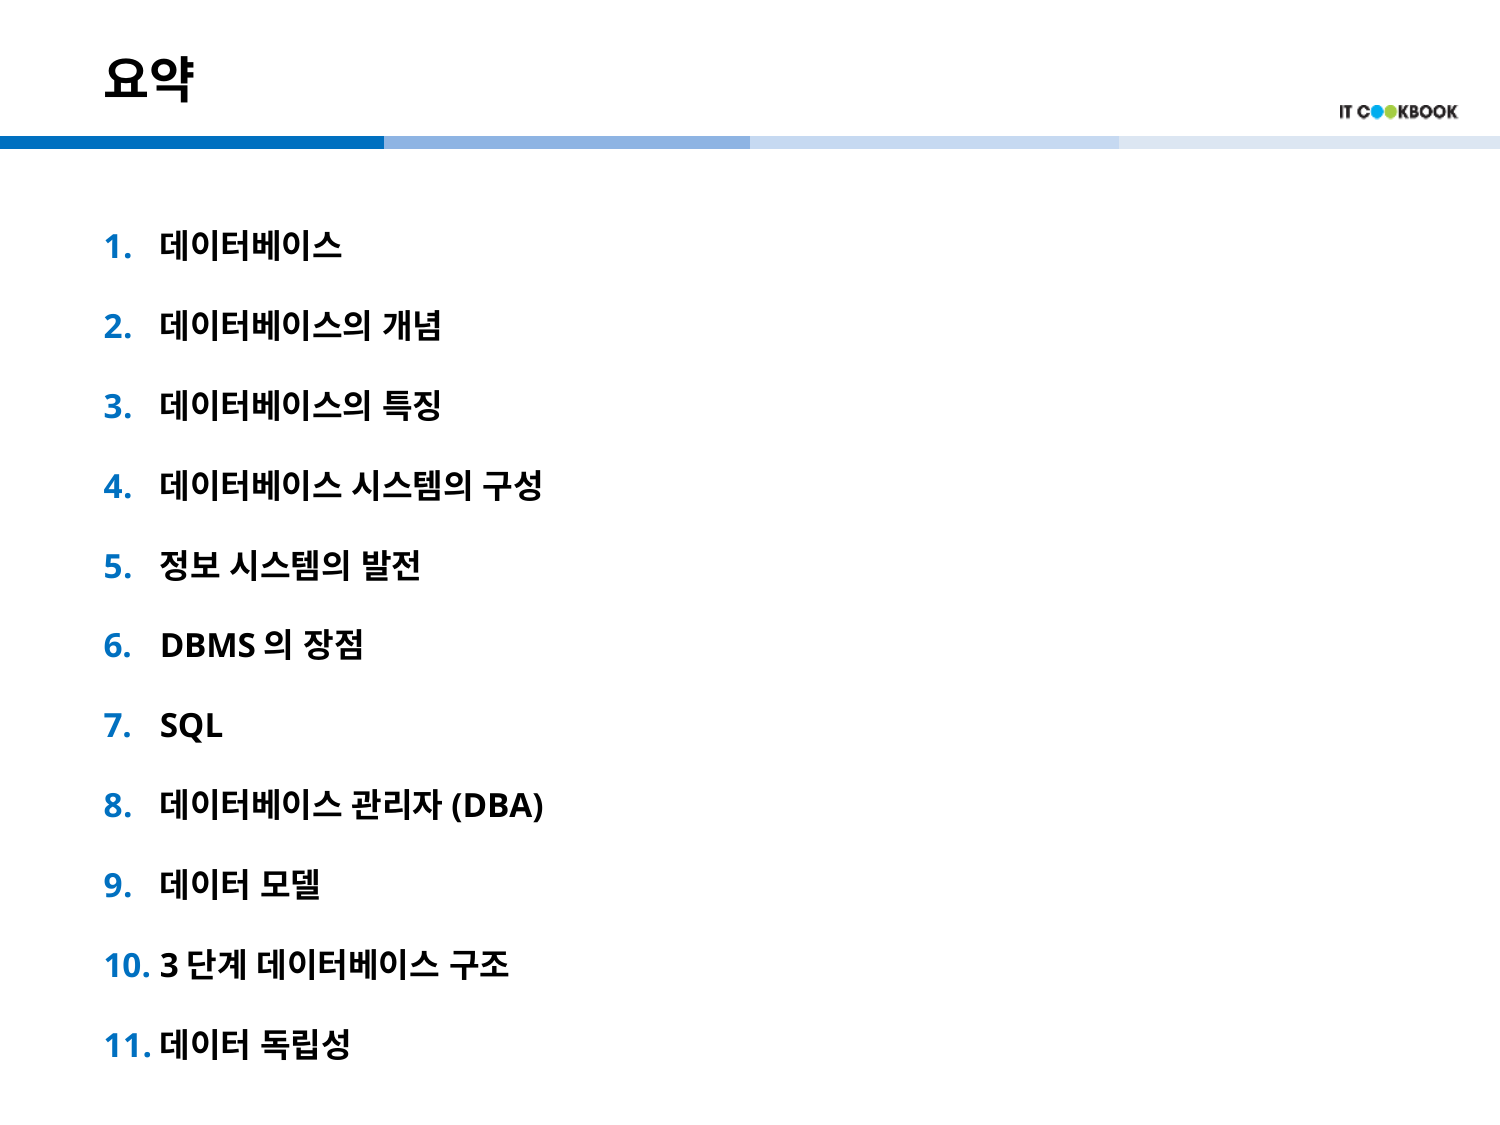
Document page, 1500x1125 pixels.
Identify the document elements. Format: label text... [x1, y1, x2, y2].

picture [1340, 105, 1459, 120]
list 데이터베이스 데이터베이스의 개념 데이터베이스의 특징 데이터베이스 시스템의 구성 정보 시스템의 발전 DBMS의 장점 SQL 데이터베이스 관리자(DBA) 데이터 모델 3단계 데이터베이스 구조 데이터 독립성 [88, 177, 1412, 1077]
title 요약 [88, 32, 1330, 124]
